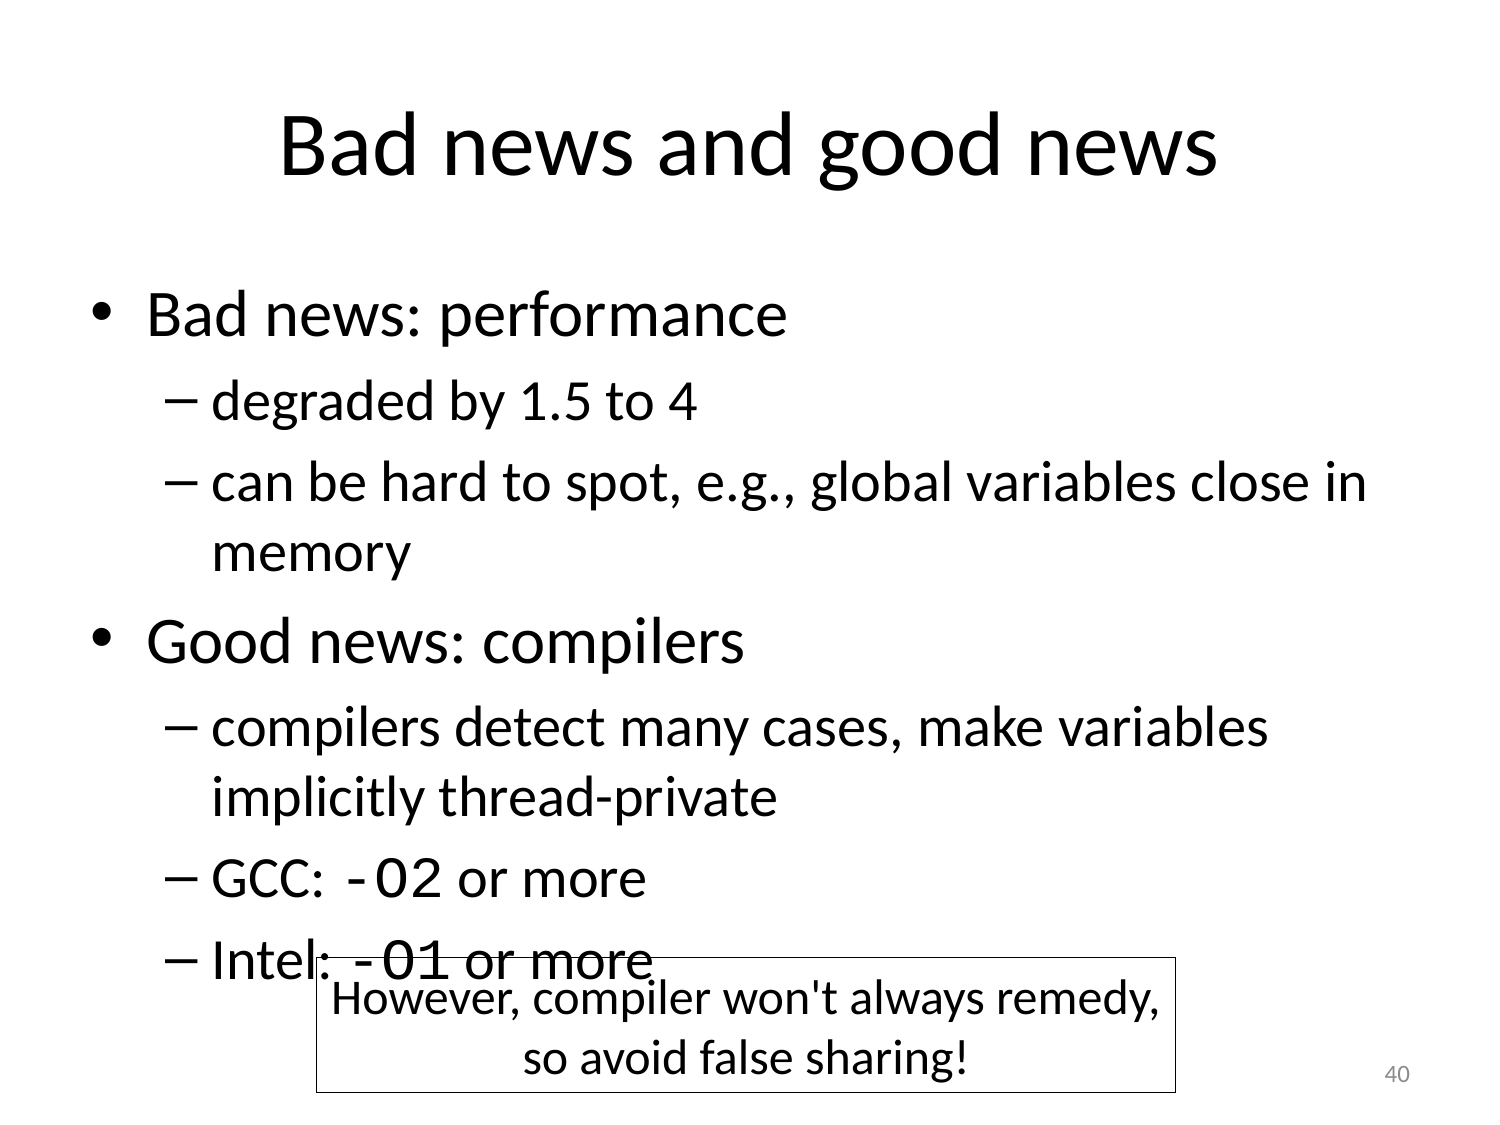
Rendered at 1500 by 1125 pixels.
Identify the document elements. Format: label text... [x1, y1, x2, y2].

text_box However, compiler won't always remedy, so avoid false sharing! [316, 957, 1176, 1093]
title Bad news and good news [75, 45, 1425, 233]
slide_number 40 [1074, 1042, 1425, 1103]
list Bad news: performance degraded by 1.5 to 4 can be hard to spot, e.g., global variables close in memory Good news: compilers compilers detect many cases, make variables implicitly thread-private GCC: -O2 or more Intel: -O1 or more [75, 262, 1425, 1005]
